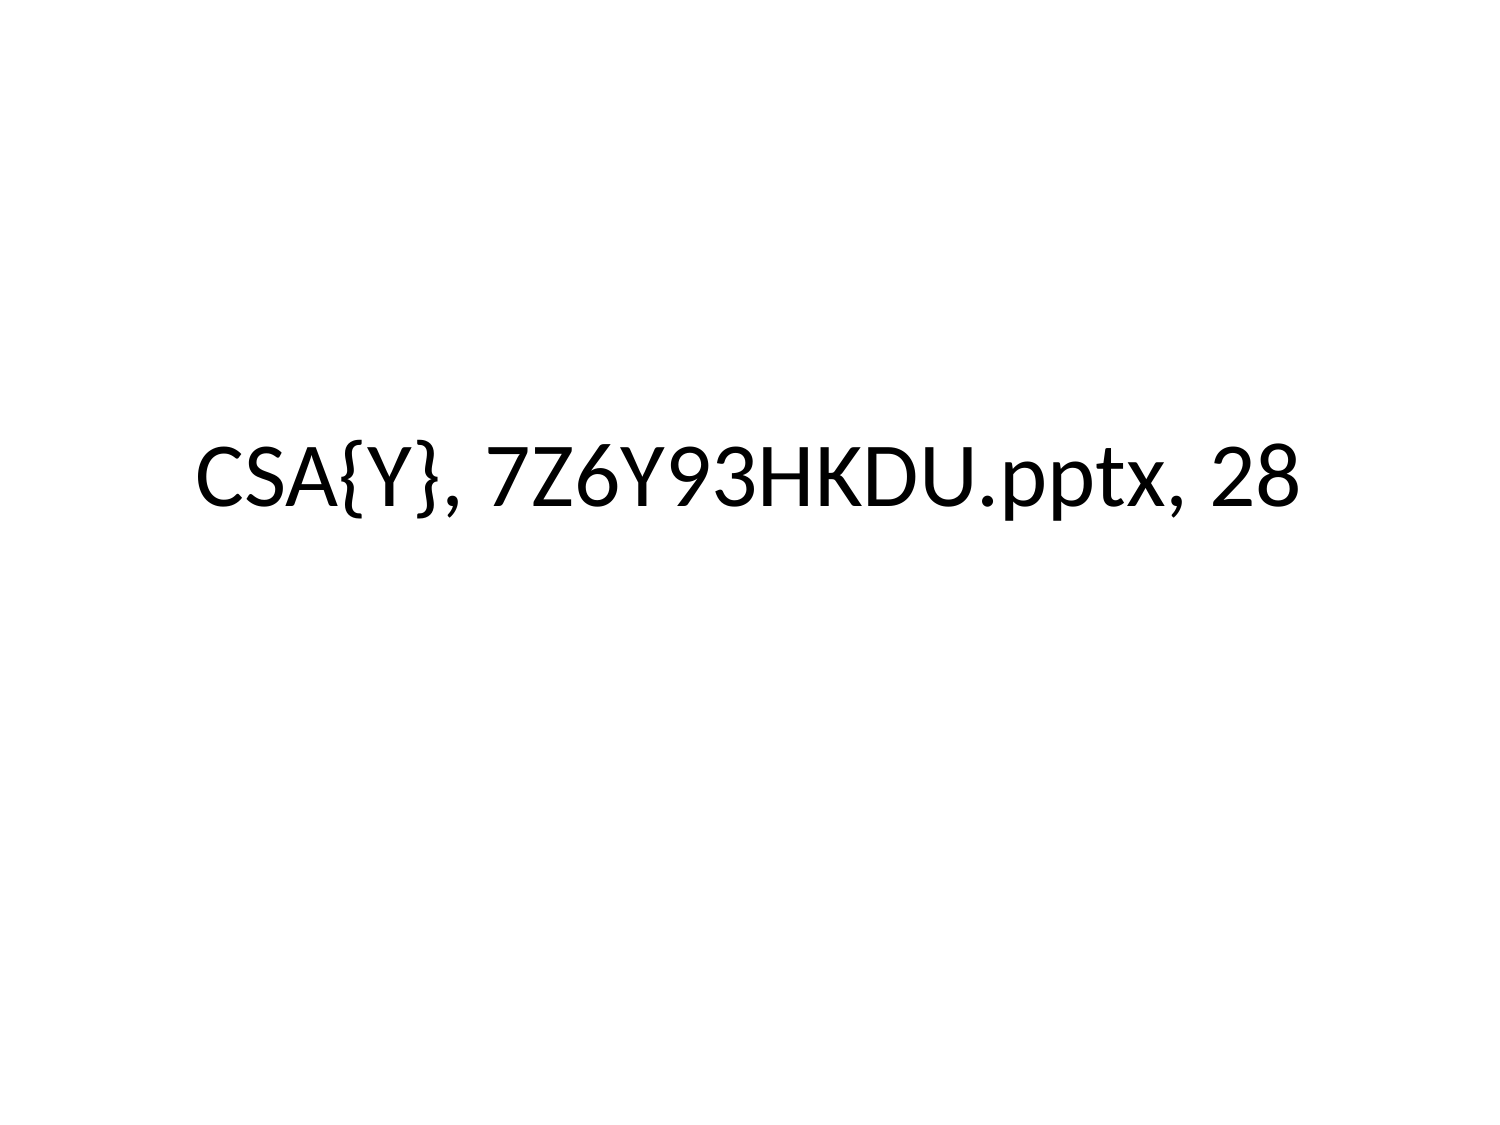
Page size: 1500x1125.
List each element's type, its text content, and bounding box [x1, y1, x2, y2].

title CSA{Y}, 7Z6Y93HKDU.pptx, 28 [112, 349, 1388, 591]
